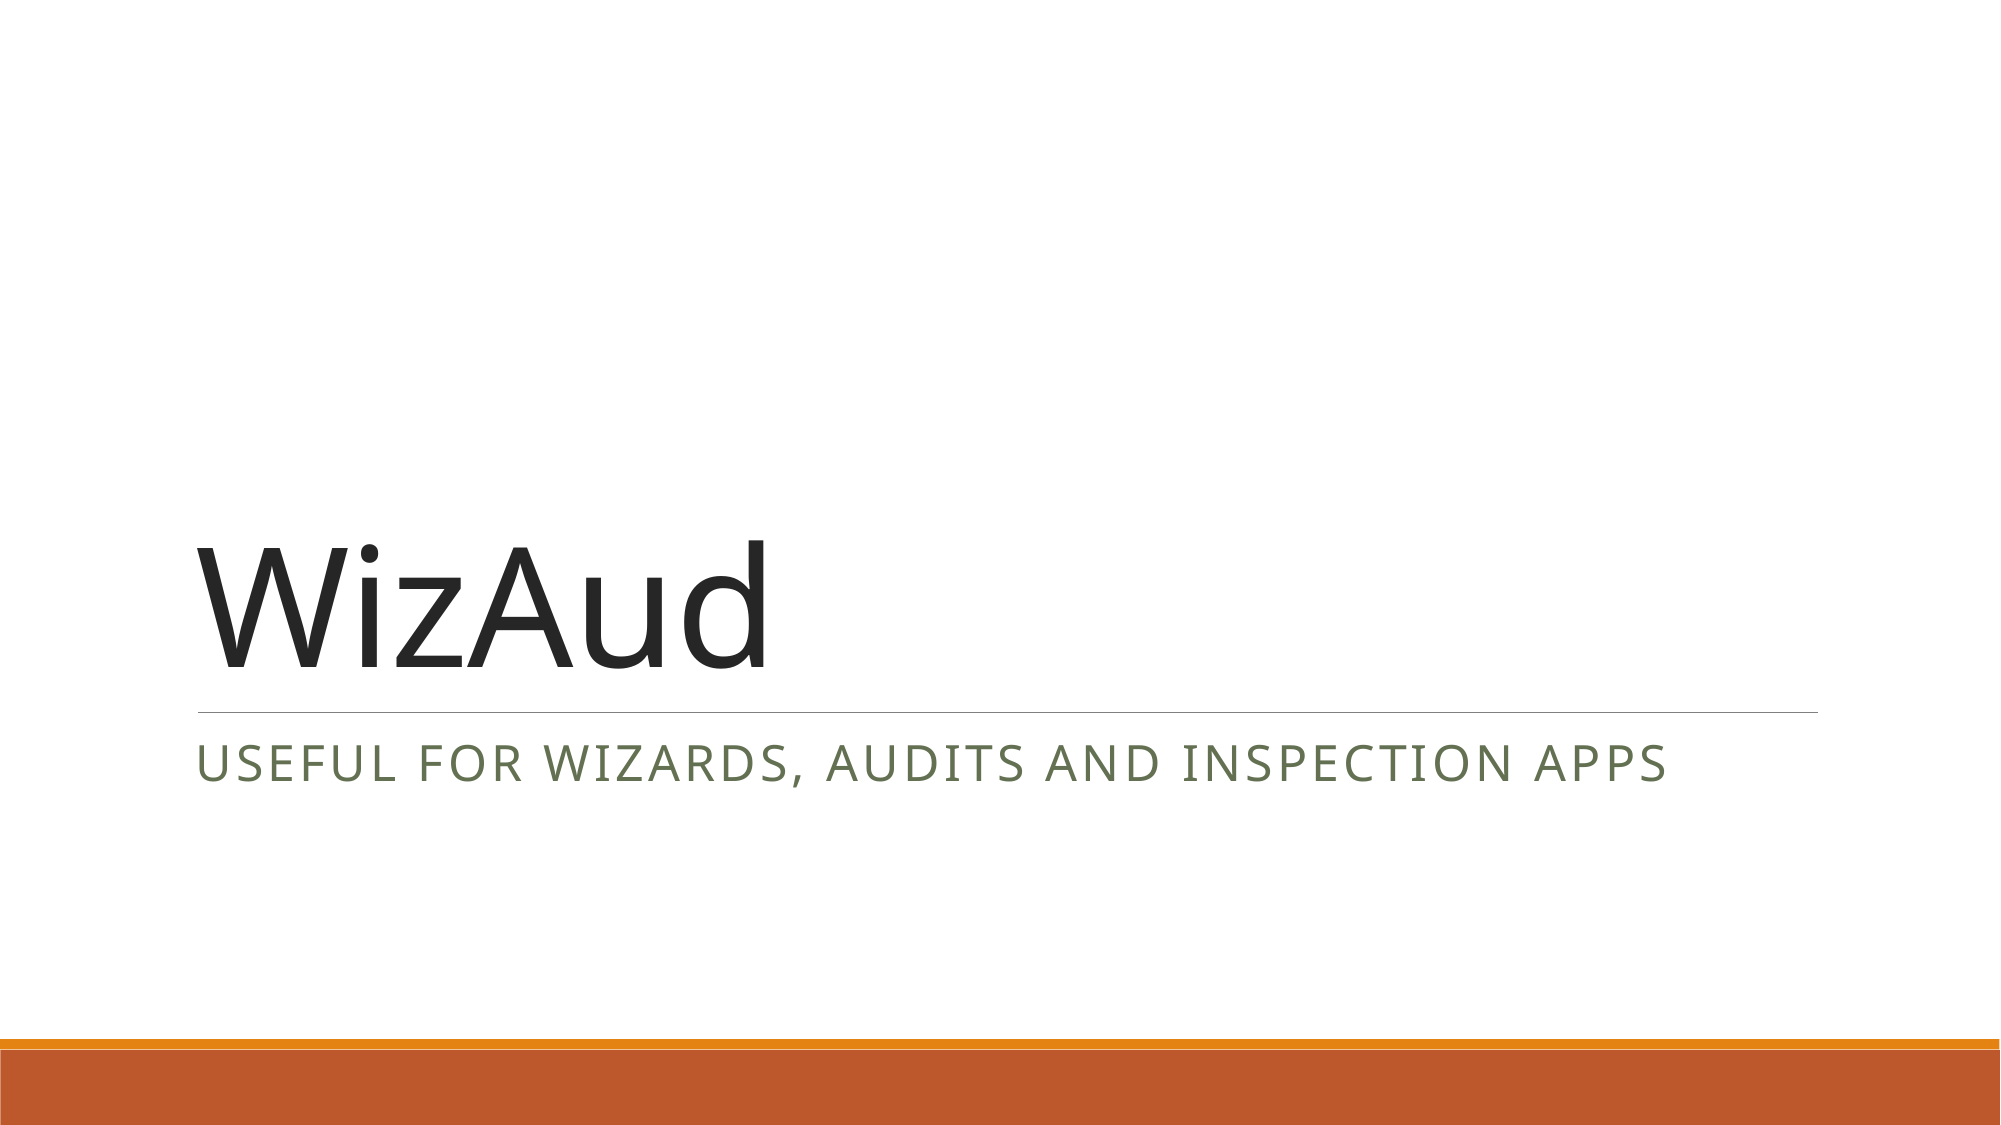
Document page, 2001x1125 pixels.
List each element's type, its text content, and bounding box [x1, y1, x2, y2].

subtitle Useful for wizards, audits and inspection apps [180, 730, 1831, 919]
title WizAud [180, 124, 1830, 710]
